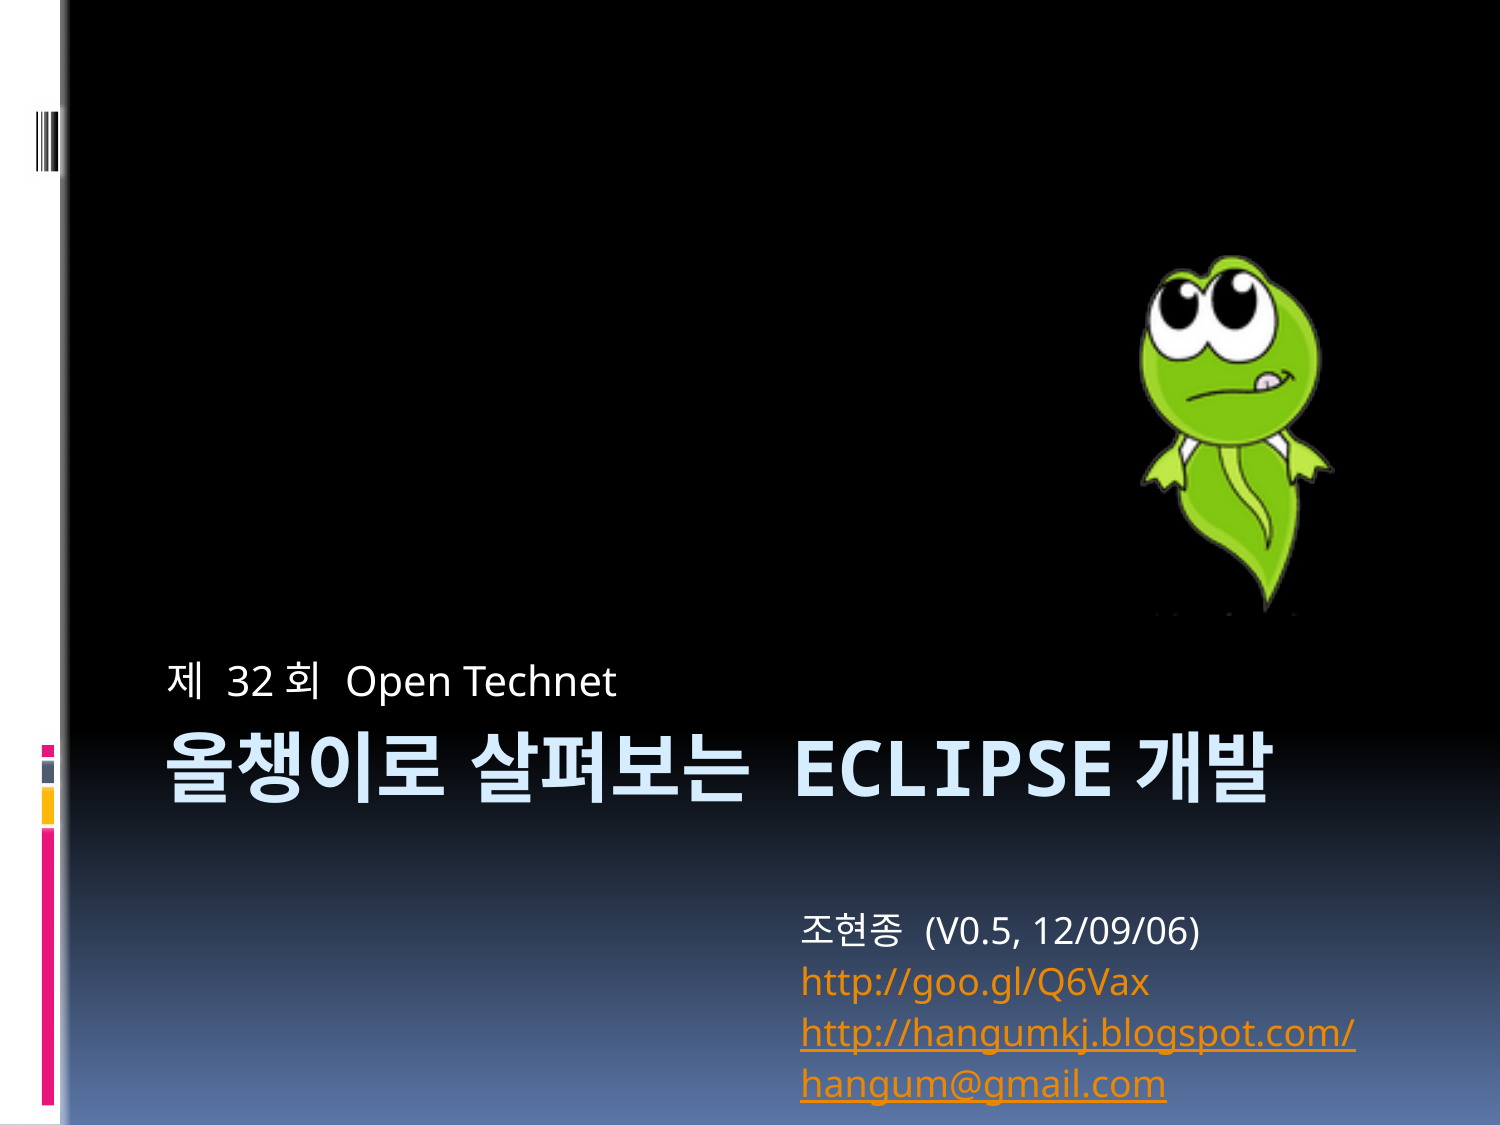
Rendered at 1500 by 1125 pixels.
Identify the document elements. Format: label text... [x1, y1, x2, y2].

table_header 조현종 (V0.5, 12/09/06) http://goo.gl/Q6Vax http://hangumkj.blogspot.com/ hangum@gmail.com [785, 893, 1465, 1116]
picture [1139, 254, 1335, 616]
subtitle 제 32회 Open Technet [150, 464, 1425, 713]
title 올챙이로 살펴보는 Eclipse개발 [150, 713, 1425, 1037]
